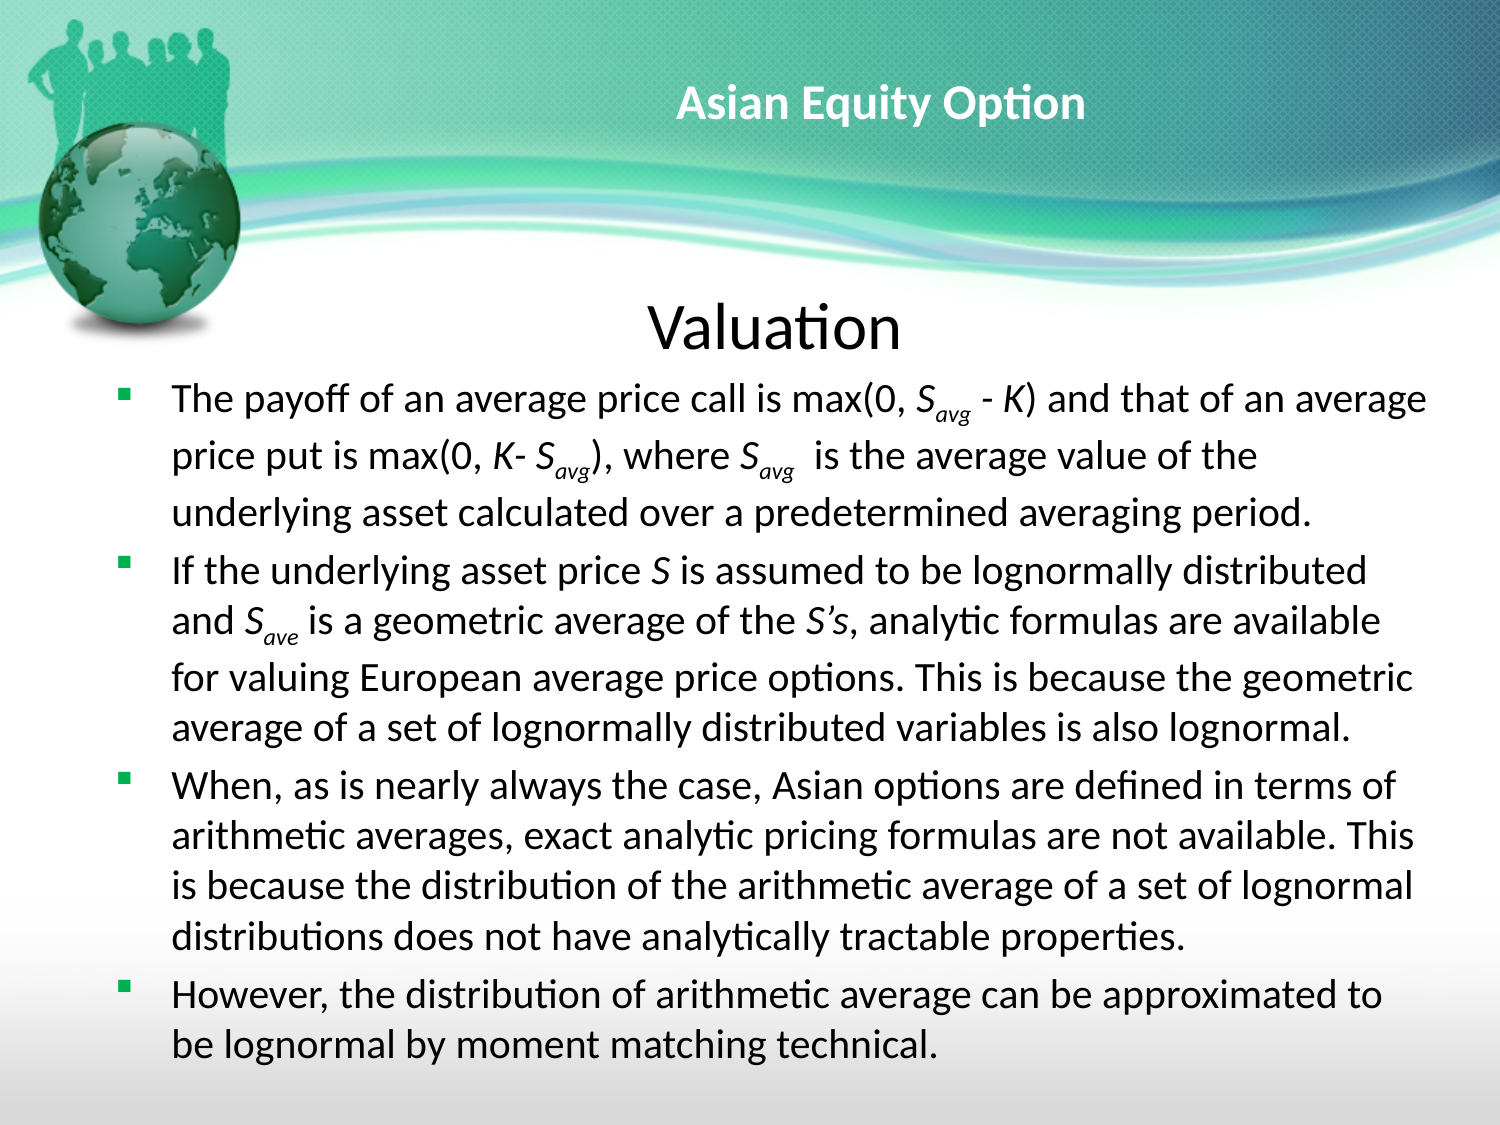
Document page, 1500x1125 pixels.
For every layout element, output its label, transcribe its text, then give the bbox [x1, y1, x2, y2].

picture [0, 0, 1500, 1125]
title Asian Equity Option [287, 5, 1475, 194]
list Valuation The payoff of an average price call is max(0, Savg - K) and that of an average price put is max(0, K- Savg), where Savg is the average value of the underlying asset calculated over a predetermined averaging period. If the underlying asset price S is assumed to be lognormally distributed and Save is a geometric average of the S’s, analytic formulas are available for valuing European average price options. This is because the geometric average of a set of lognormally distributed variables is also lognormal. When, as is nearly always the case, Asian options are defined in terms of arithmetic averages, exact analytic pricing formulas are not available. This is because the distribution of the arithmetic average of a set of lognormal distributions does not have analytically tractable properties. However, the distribution of arithmetic average can be approximated to be lognormal by moment matching technical. [99, 275, 1450, 1075]
